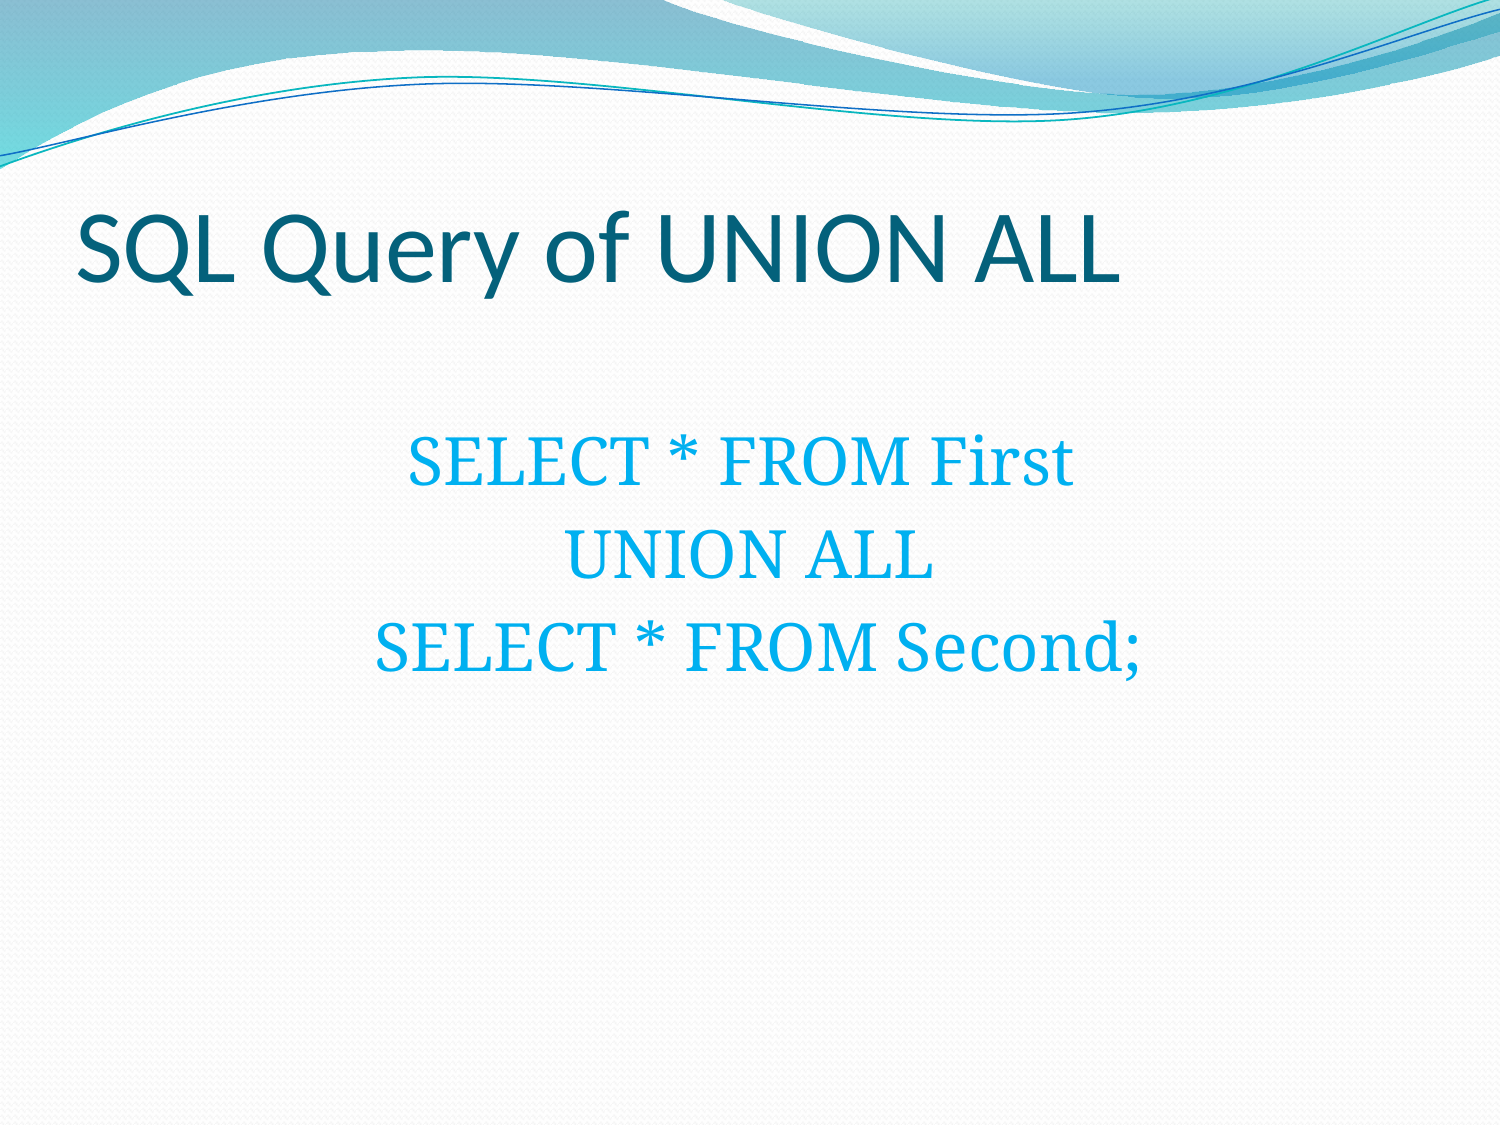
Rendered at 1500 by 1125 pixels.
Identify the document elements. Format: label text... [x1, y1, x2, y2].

list SELECT * FROM First UNION ALL SELECT * FROM Second; [75, 317, 1425, 1038]
title SQL Query of UNION ALL [75, 115, 1425, 303]
